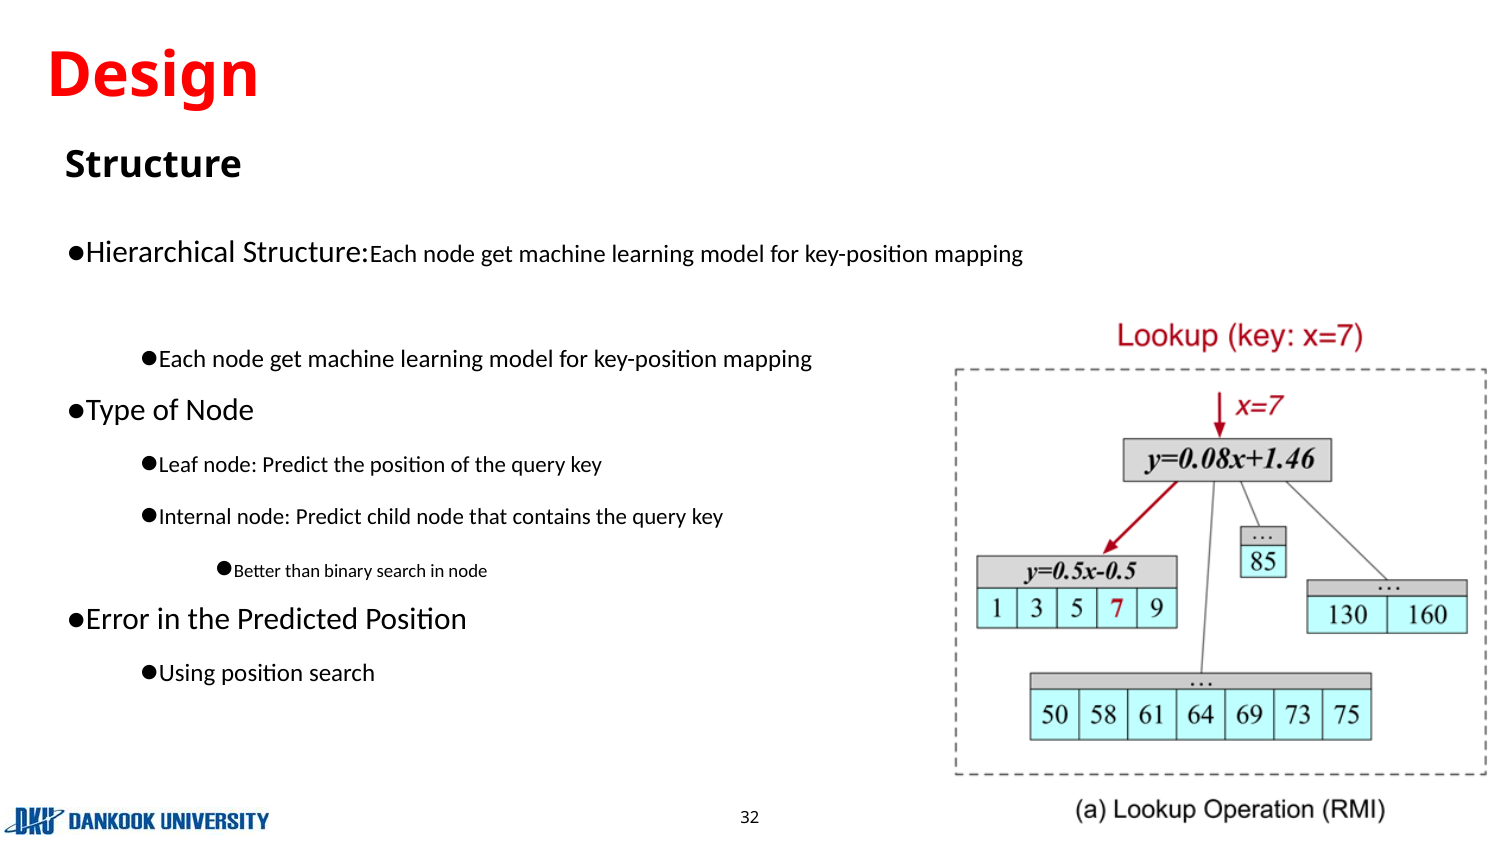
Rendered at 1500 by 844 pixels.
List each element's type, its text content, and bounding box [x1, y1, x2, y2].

slide_number ‹#› [581, 800, 919, 837]
picture [4, 807, 269, 835]
picture [937, 310, 1500, 844]
list ●Hierarchical Structure:Each node get machine learning model for key-position mapping ●Each node get machine learning model for key-position mapping ●Type of Node ●Leaf node: Predict the position of the query key ●Internal node: Predict child node that contains the query key ●Better than binary search in node ●Error in the Predicted Position ●Using position search [53, 211, 1459, 787]
title Design [35, 25, 1466, 128]
title Structure [53, 127, 1447, 198]
